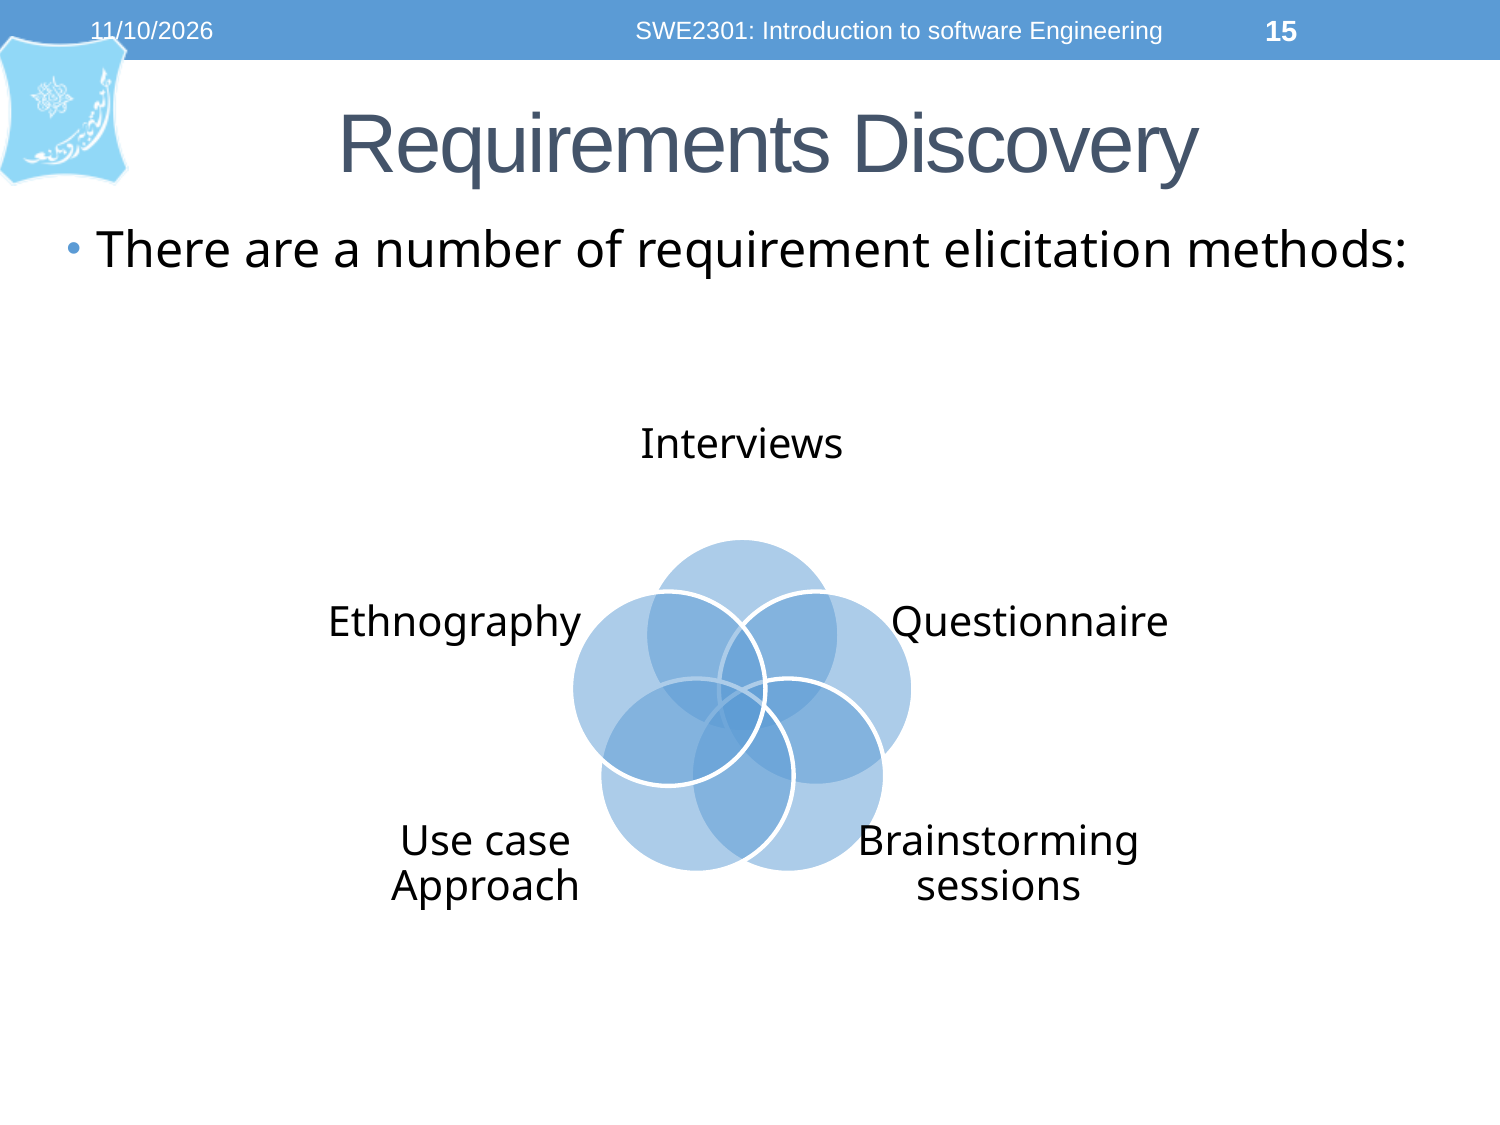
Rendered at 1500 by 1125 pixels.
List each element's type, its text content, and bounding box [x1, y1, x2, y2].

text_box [72, 379, 1424, 936]
slide_number 15 [1250, 3, 1425, 57]
list There are a number of requirement elicitation methods: [51, 210, 1465, 1081]
title Requirements Discovery [94, 67, 1445, 210]
footer SWE2301: Introduction to software Engineering [562, 3, 1238, 57]
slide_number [75, 3, 550, 57]
picture [0, 36, 129, 186]
